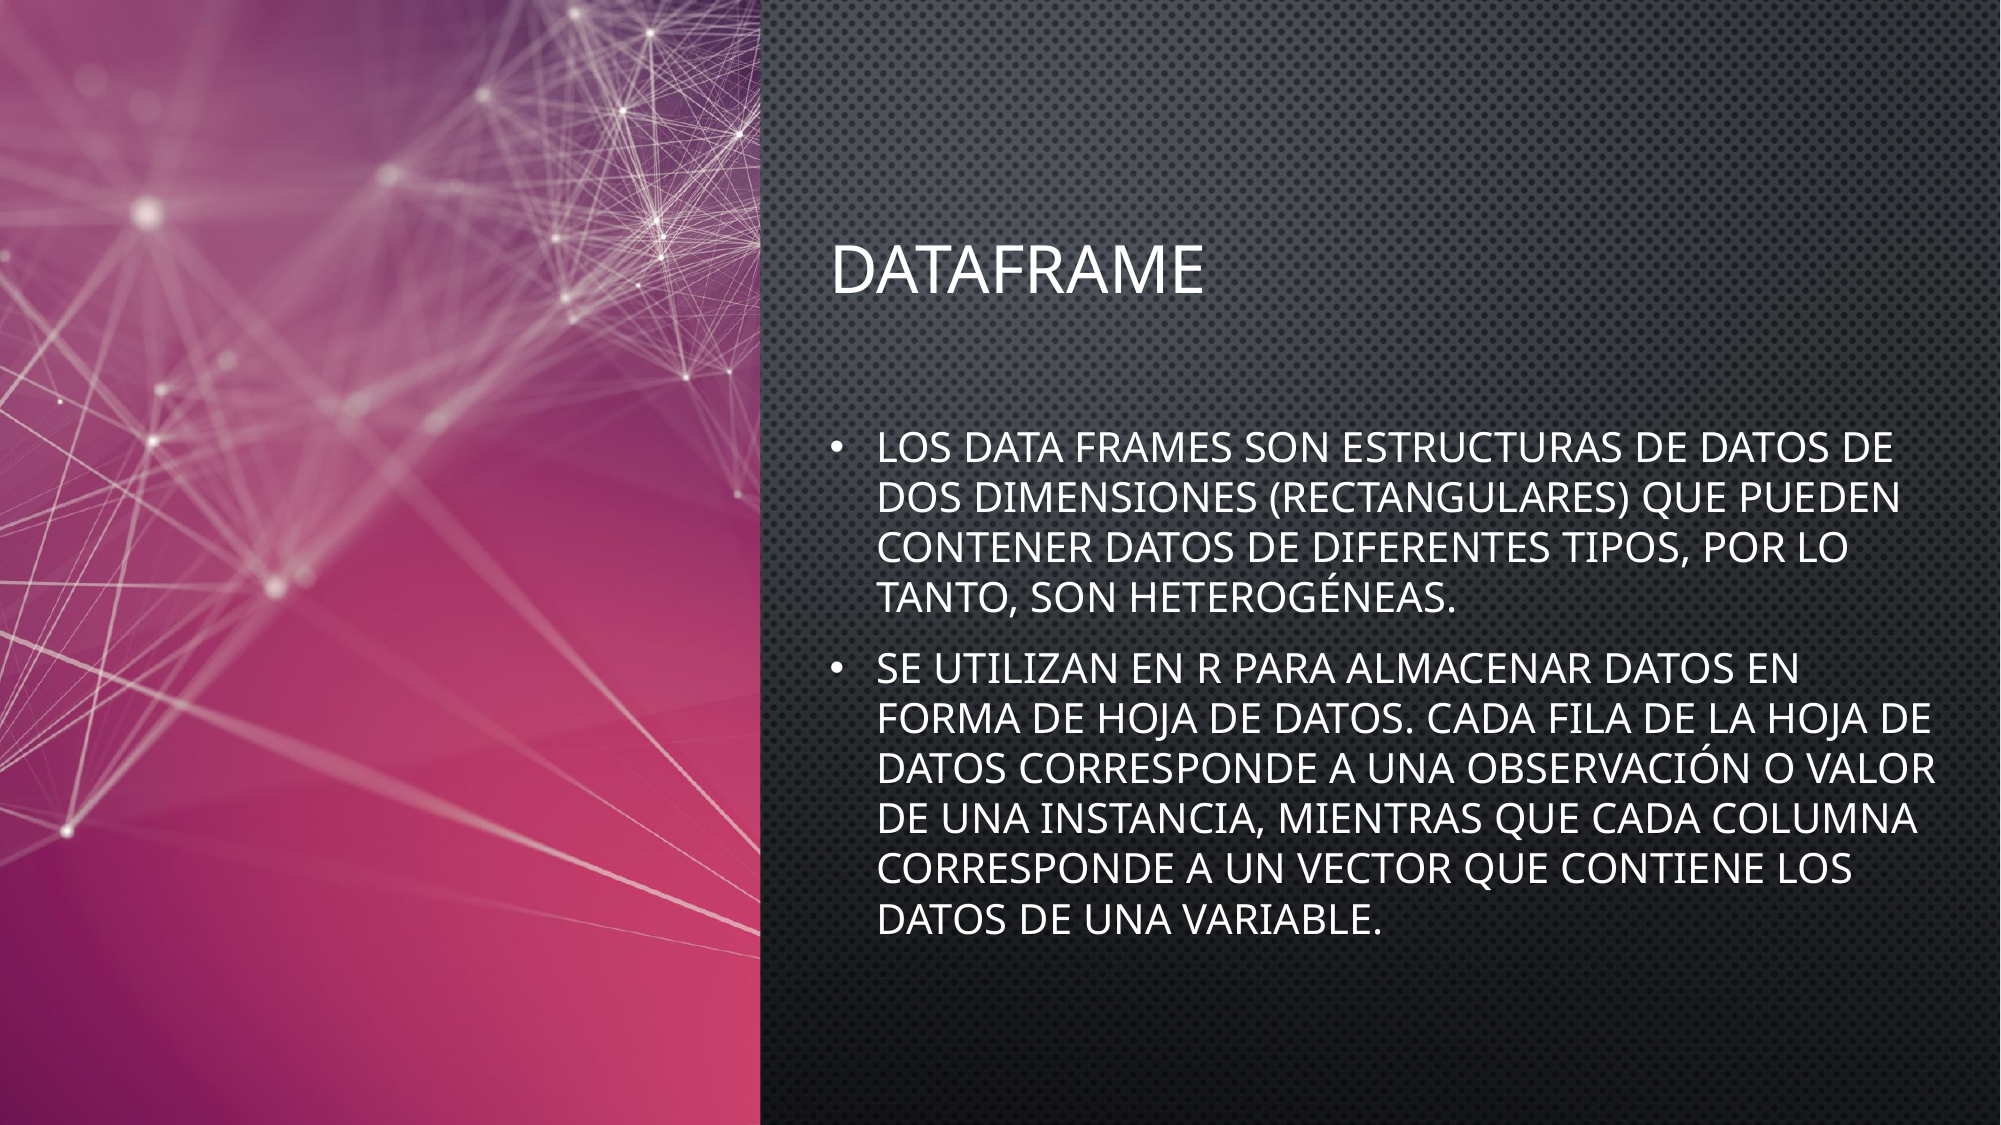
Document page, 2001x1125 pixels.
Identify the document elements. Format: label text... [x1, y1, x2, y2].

title DATAFRAME [814, 103, 1895, 315]
list Los data frames son estructuras de datos de dos dimensiones (rectangulares) que pueden contener datos de diferentes tipos, por lo tanto, son heterogéneas. se utilizan en R para almacenar datos en forma de hoja de datos. Cada fila de la hoja de datos corresponde a una observación o valor de una instancia, mientras que cada columna corresponde a un vector que contiene los datos de una variable. [814, 341, 1957, 1022]
picture [0, 0, 761, 1125]
